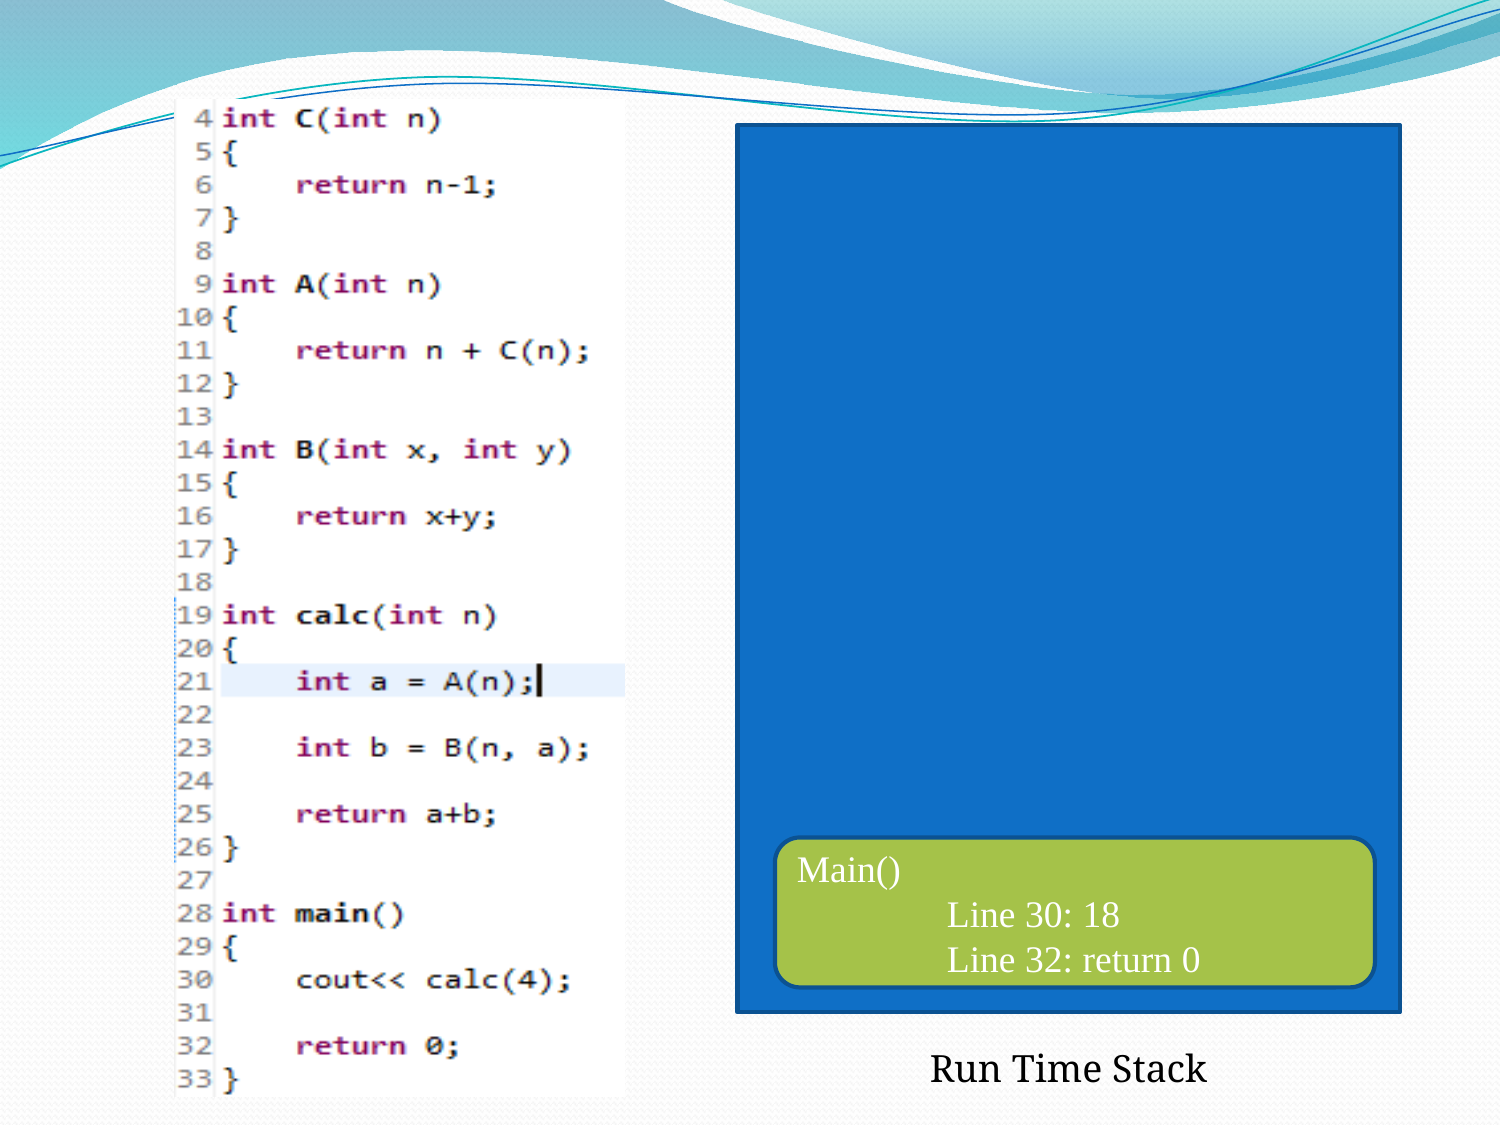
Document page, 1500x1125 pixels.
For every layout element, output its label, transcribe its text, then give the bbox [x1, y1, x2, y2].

text_box Run Time Stack [915, 1037, 1223, 1098]
text_box [735, 123, 1402, 1014]
picture [174, 99, 626, 1098]
text_box Main() Line 30: 18 Line 32: return 0 [772, 835, 1378, 990]
